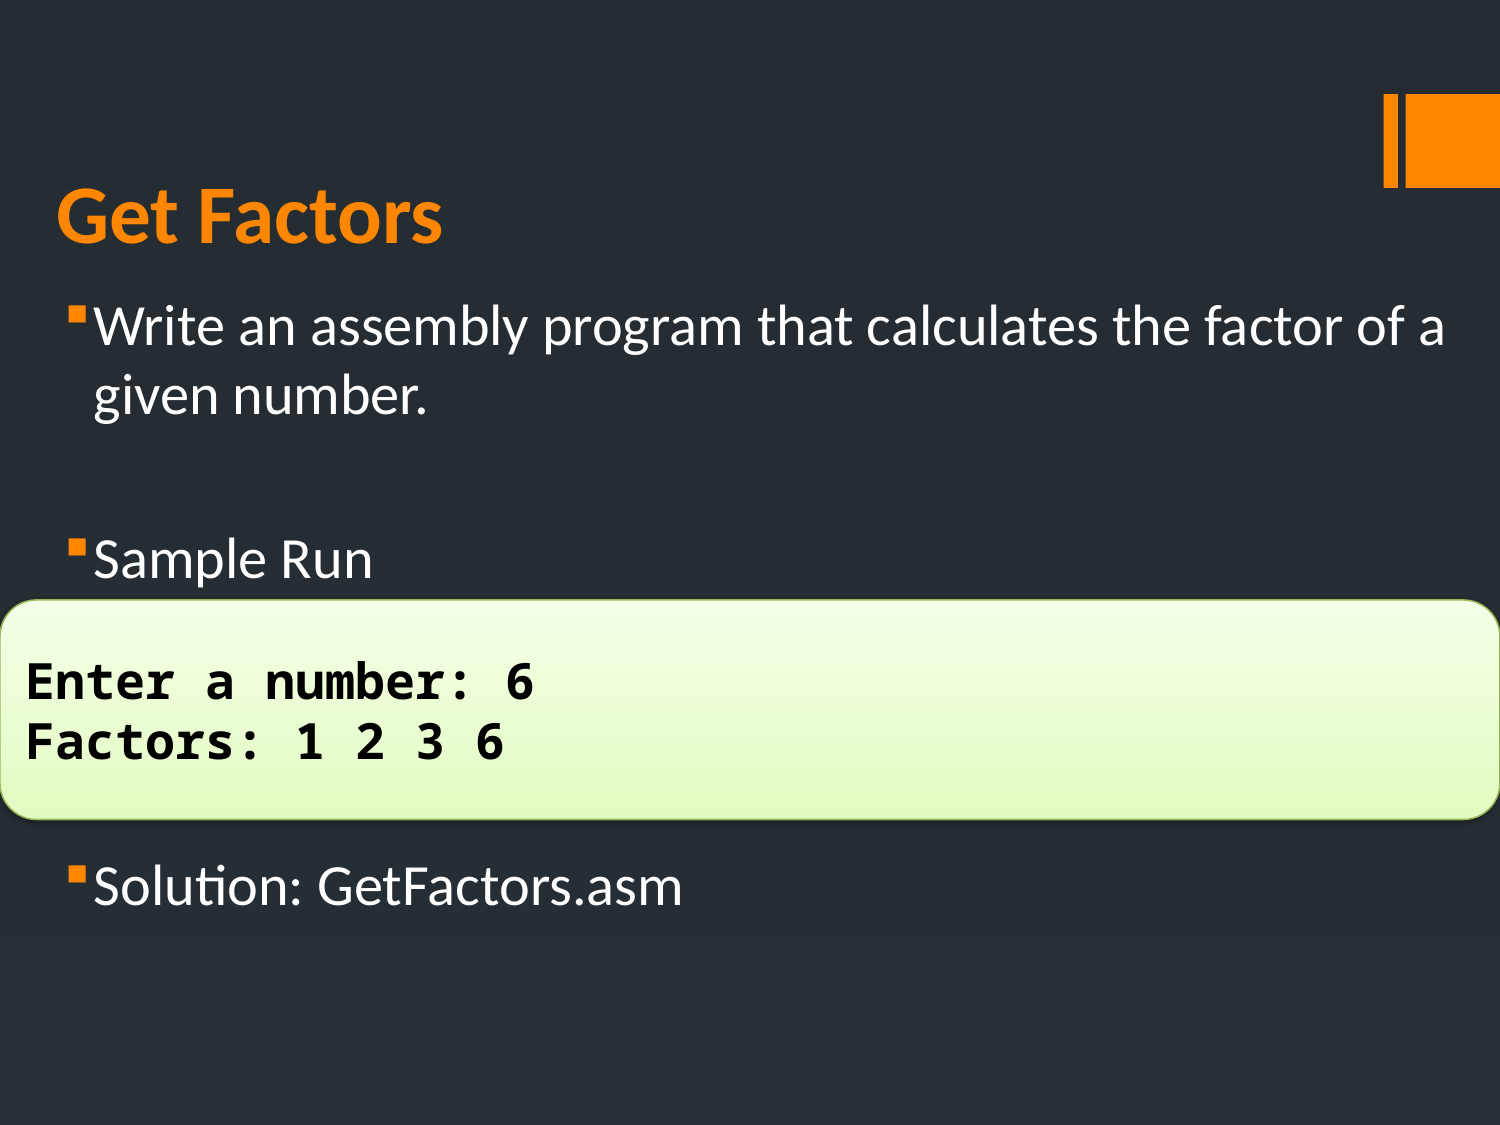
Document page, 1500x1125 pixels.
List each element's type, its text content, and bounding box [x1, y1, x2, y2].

list Write an assembly program that calculates the factor of a given number. Sample Run Solution: GetFactors.asm [41, 279, 1471, 598]
title Get Factors [41, 78, 1360, 268]
list Write an assembly program that calculates the factor of a given number. Sample Run Solution: GetFactors.asm [41, 827, 1471, 1071]
text_box Enter a number: 6 Factors: 1 2 3 6 [0, 599, 1500, 820]
